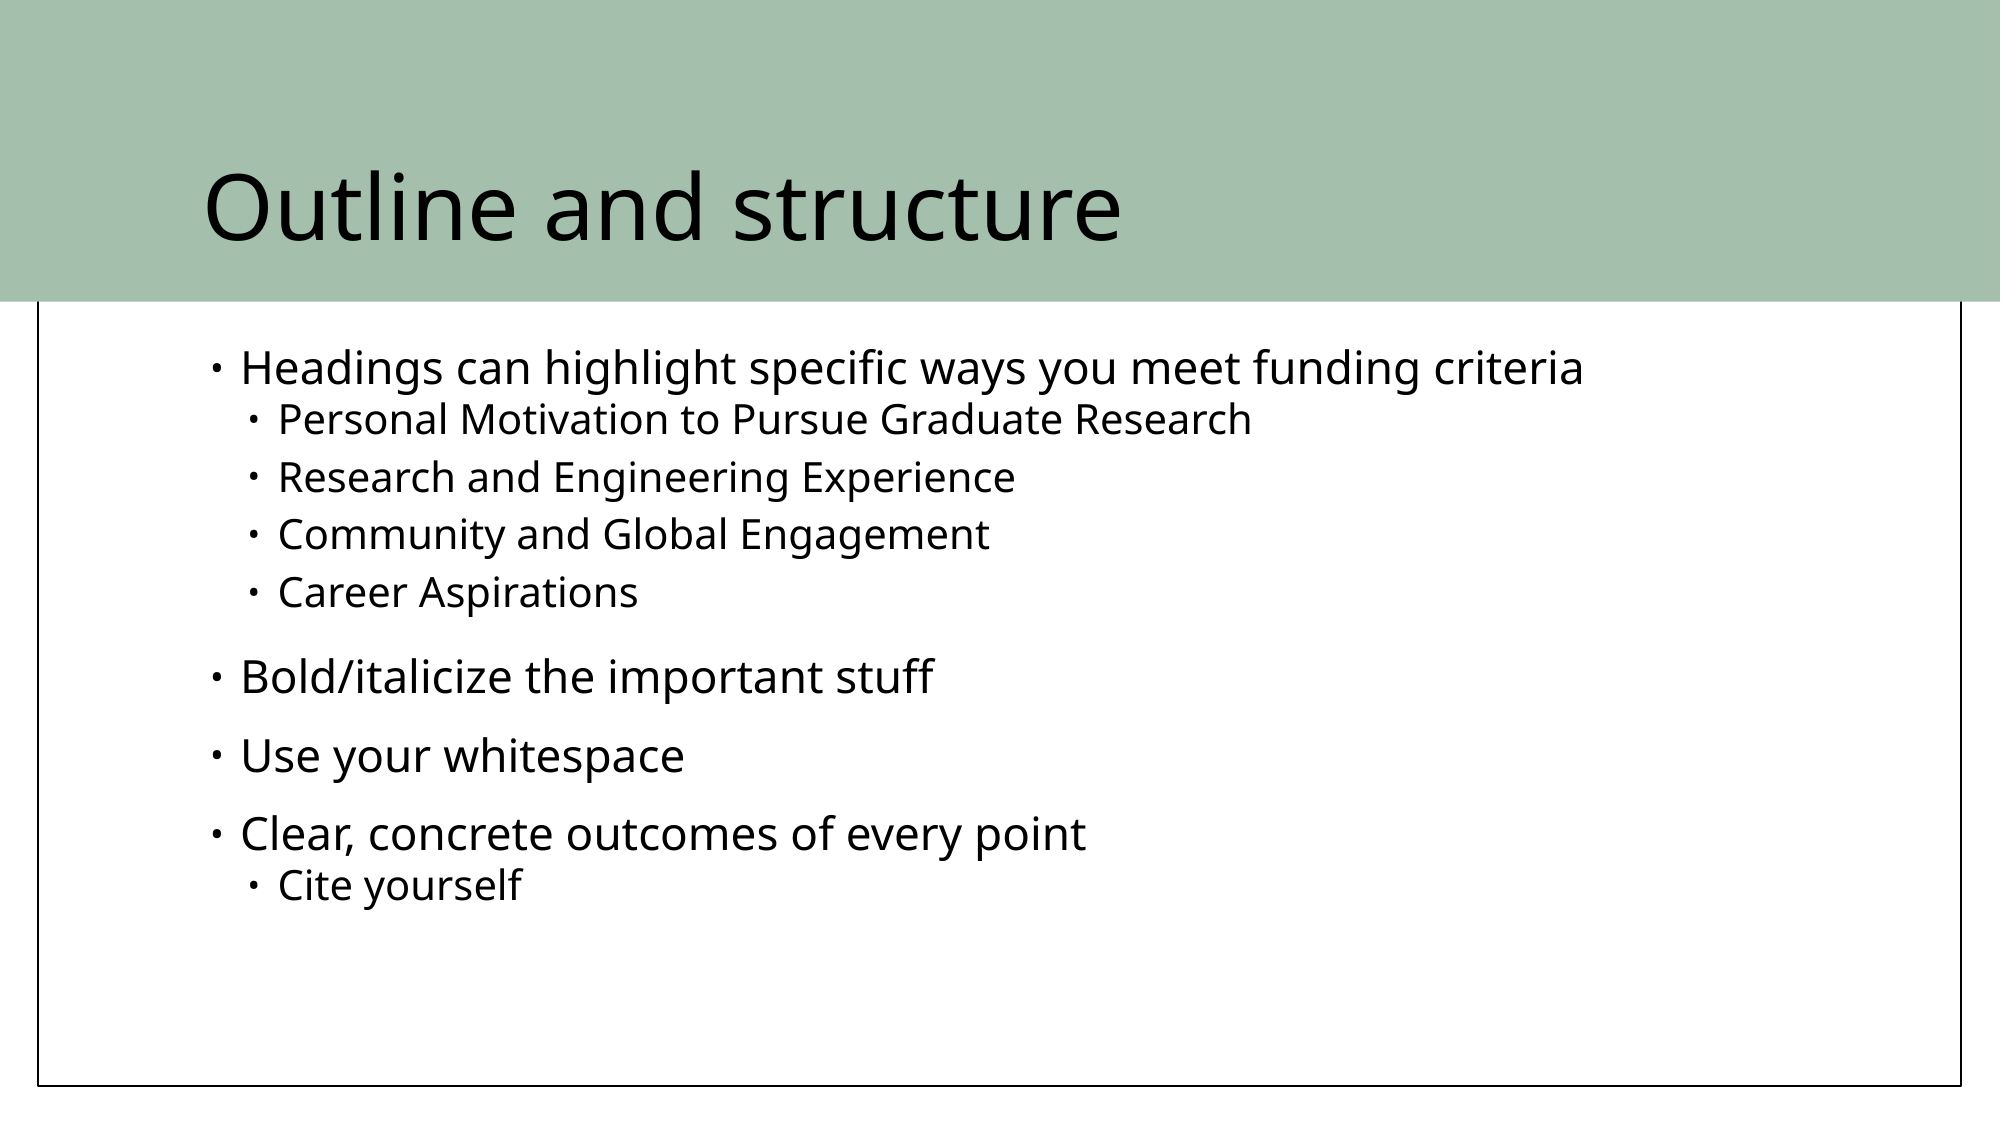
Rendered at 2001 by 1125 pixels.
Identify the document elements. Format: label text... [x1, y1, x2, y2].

list Headings can highlight specific ways you meet funding criteria Personal Motivation to Pursue Graduate Research Research and Engineering Experience Community and Global Engagement Career Aspirations Bold/italicize the important stuff Use your whitespace Clear, concrete outcomes of every point Cite yourself [187, 337, 1808, 1000]
title Outline and structure [187, 99, 1808, 323]
